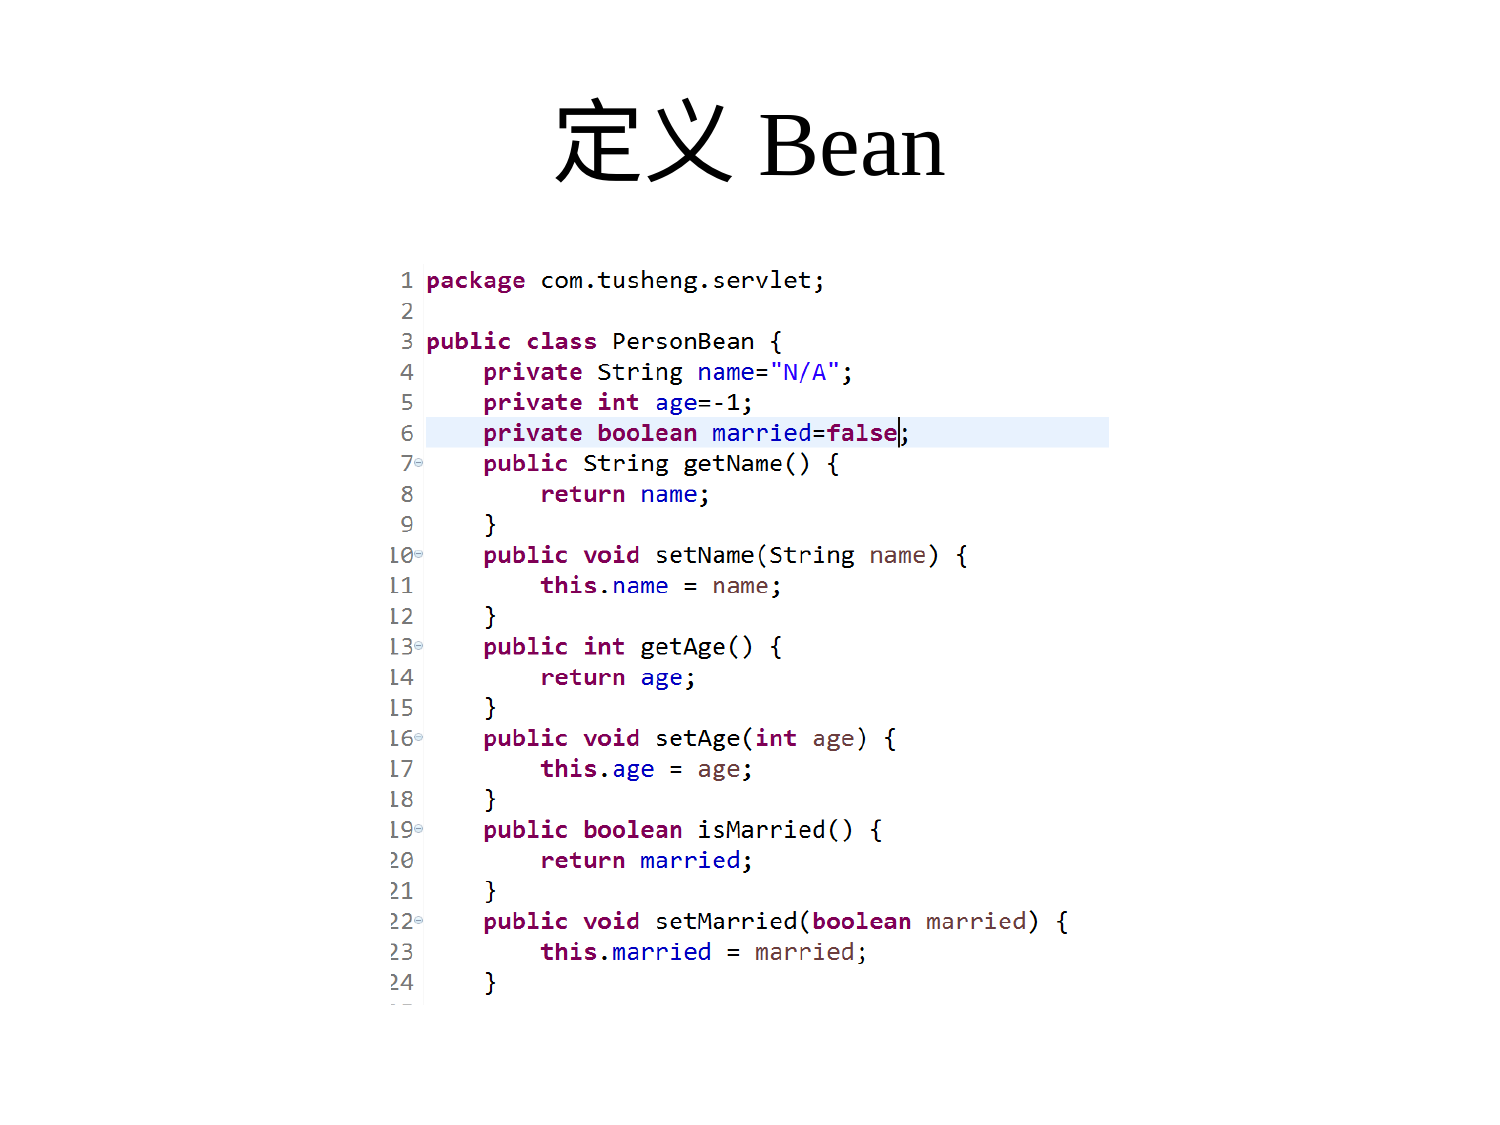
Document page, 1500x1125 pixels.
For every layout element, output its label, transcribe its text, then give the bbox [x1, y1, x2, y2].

title 定义Bean [75, 45, 1425, 233]
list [390, 262, 1110, 1006]
